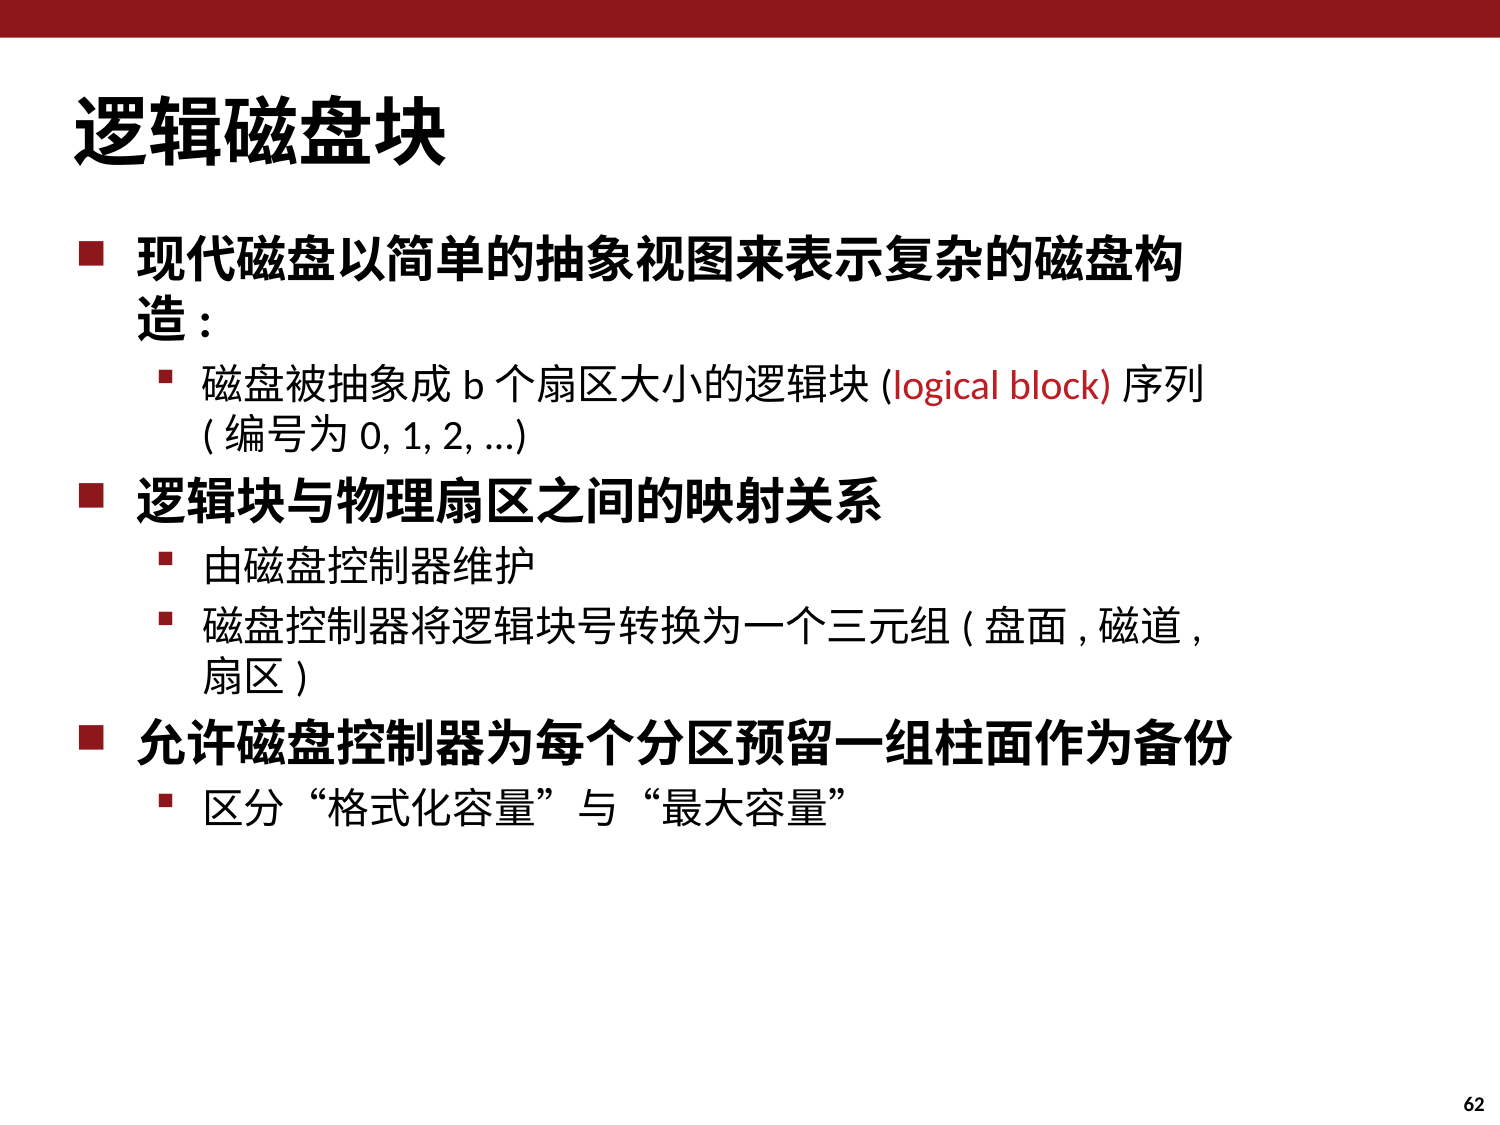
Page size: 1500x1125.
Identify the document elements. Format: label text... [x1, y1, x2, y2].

title 逻辑磁盘块 [71, 84, 653, 273]
slide_number 62 [1459, 1093, 1489, 1125]
text_box 现代磁盘以简单的抽象视图来表示复杂的磁盘构造: 磁盘被抽象成b个扇区大小的逻辑块(logical block)序列 (编号为0, 1, 2, ...) 逻辑块与物理扇区之间的映射关系 由磁盘控制器维护 磁盘控制器将逻辑块号转换为一个三元组(盘面,磁道,扇区) 允许磁盘控制器为每个分区预留一组柱面作为备份 区分“格式化容量”与“最大容量” [78, 227, 1345, 832]
